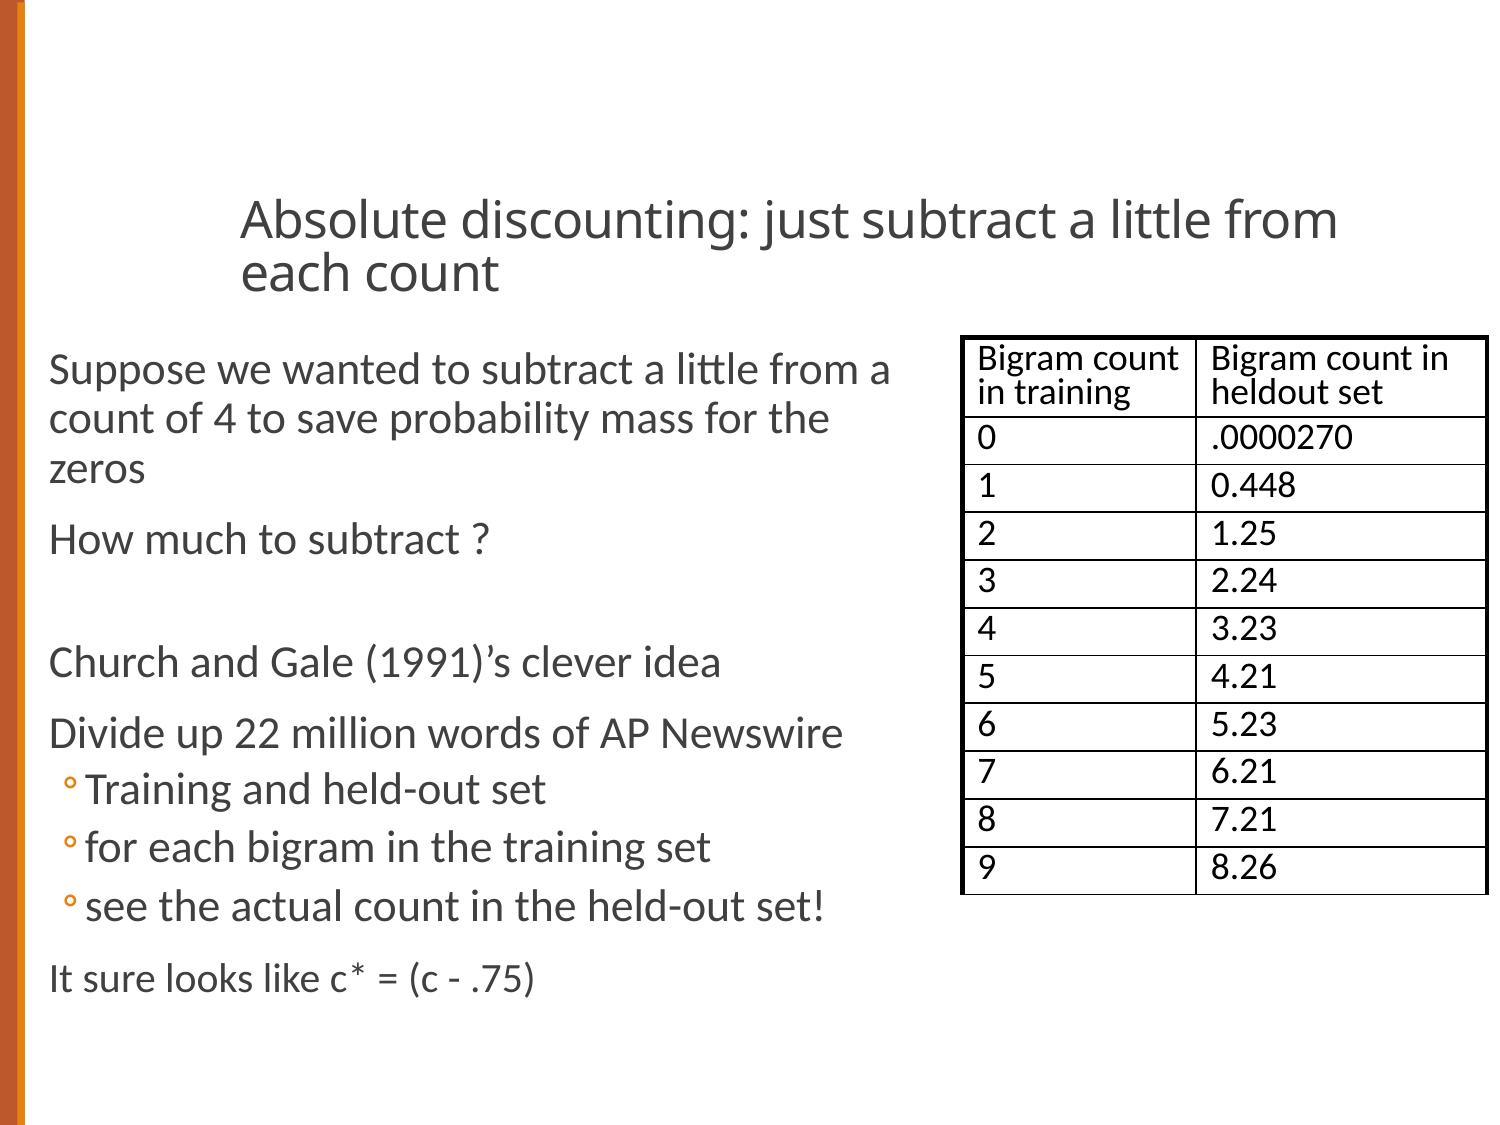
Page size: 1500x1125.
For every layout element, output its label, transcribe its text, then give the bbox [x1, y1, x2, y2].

table_cell 0 [965, 418, 1195, 464]
table_cell 6 [965, 704, 1195, 750]
table_cell 1 [965, 465, 1195, 511]
table_cell 3.23 [1197, 609, 1485, 655]
table_header Bigram count in training [965, 340, 1195, 416]
table_cell 5.23 [1197, 704, 1485, 750]
table_cell 2.24 [1197, 561, 1485, 607]
table_header Bigram count in heldout set [1197, 340, 1485, 416]
table_cell 5 [965, 656, 1195, 702]
table_cell 7 [965, 752, 1195, 798]
title Absolute discounting: just subtract a little from each count [225, 187, 1450, 310]
table_cell 4 [965, 609, 1195, 655]
table_cell 7.21 [1197, 800, 1485, 846]
table_cell 1.25 [1197, 513, 1485, 559]
table_cell 0.448 [1197, 465, 1485, 511]
table_cell 6.21 [1197, 752, 1485, 798]
table_cell 8.26 [1197, 848, 1485, 894]
table_cell 8 [965, 800, 1195, 846]
list Suppose we wanted to subtract a little from a count of 4 to save probability mass for the zeros How much to subtract ? Church and Gale (1991)’s clever idea Divide up 22 million words of AP Newswire Training and held-out set for each bigram in the training set see the actual count in the held-out set! It sure looks like c* = (c - .75) [37, 337, 938, 1063]
table_cell 2 [965, 513, 1195, 559]
table_cell 3 [965, 561, 1195, 607]
table_cell 4.21 [1197, 656, 1485, 702]
table_cell .0000270 [1197, 418, 1485, 464]
table_cell 9 [965, 848, 1195, 894]
